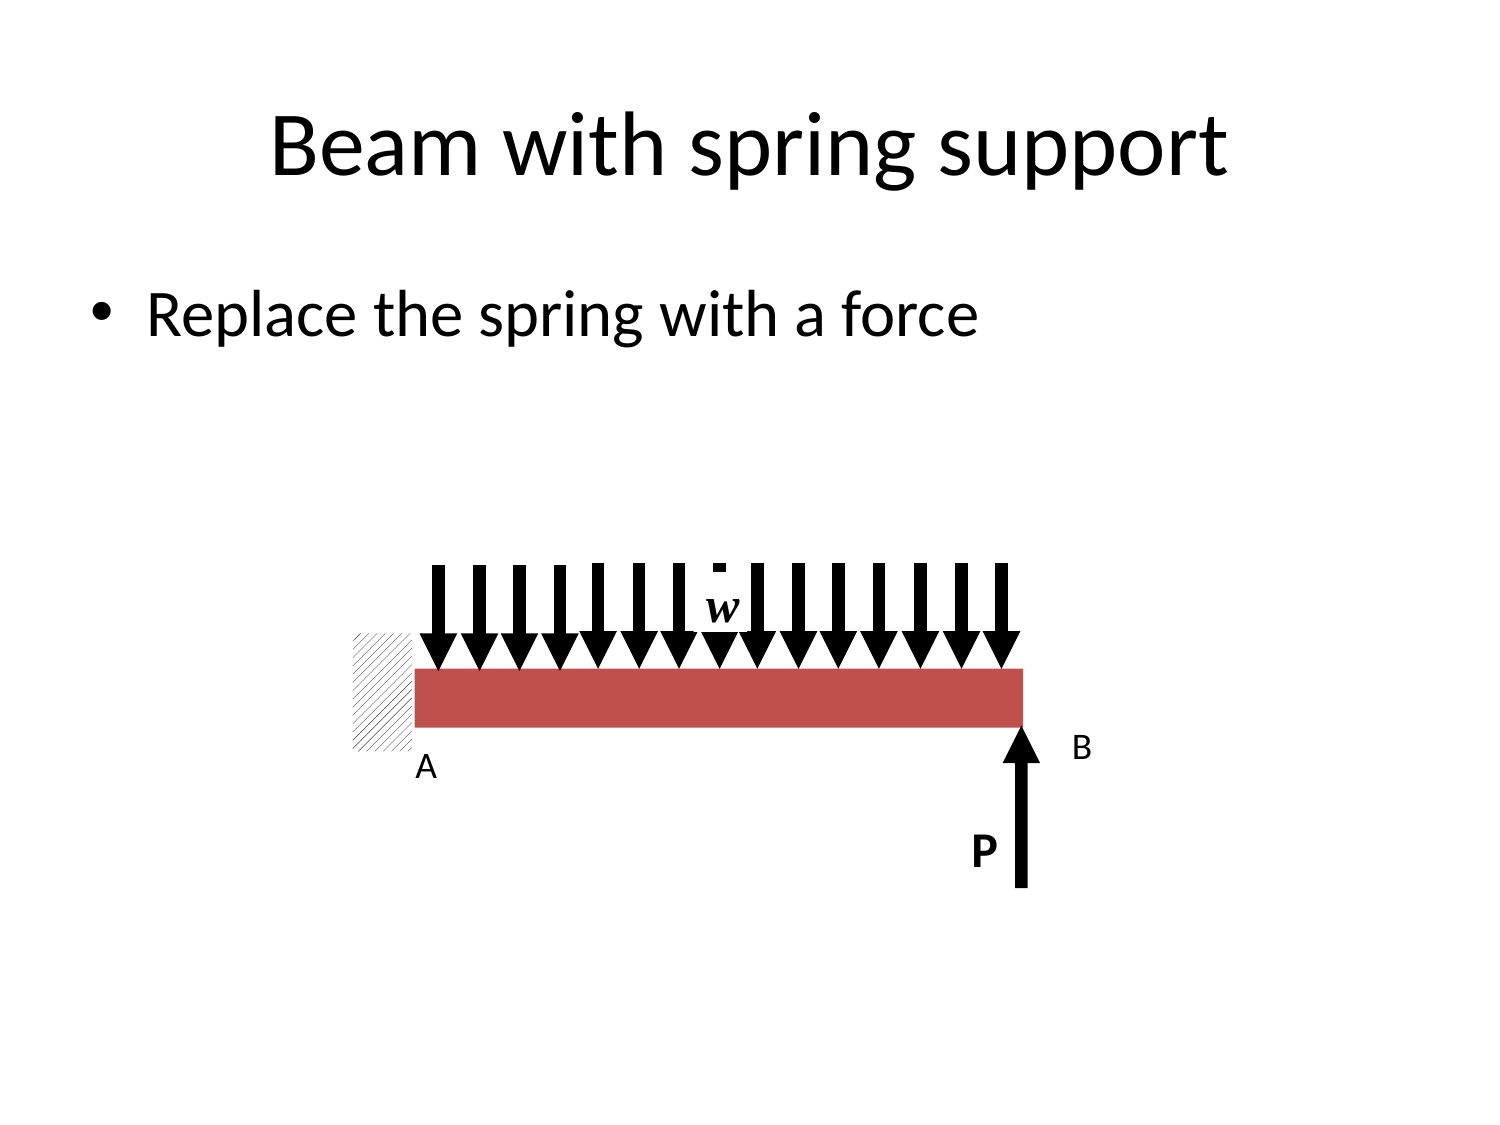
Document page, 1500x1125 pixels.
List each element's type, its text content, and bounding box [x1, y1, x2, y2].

text_box P [956, 810, 1046, 886]
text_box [400, 562, 1117, 795]
title Beam with spring support [75, 45, 1425, 233]
list Replace the spring with a force [75, 262, 1425, 1005]
